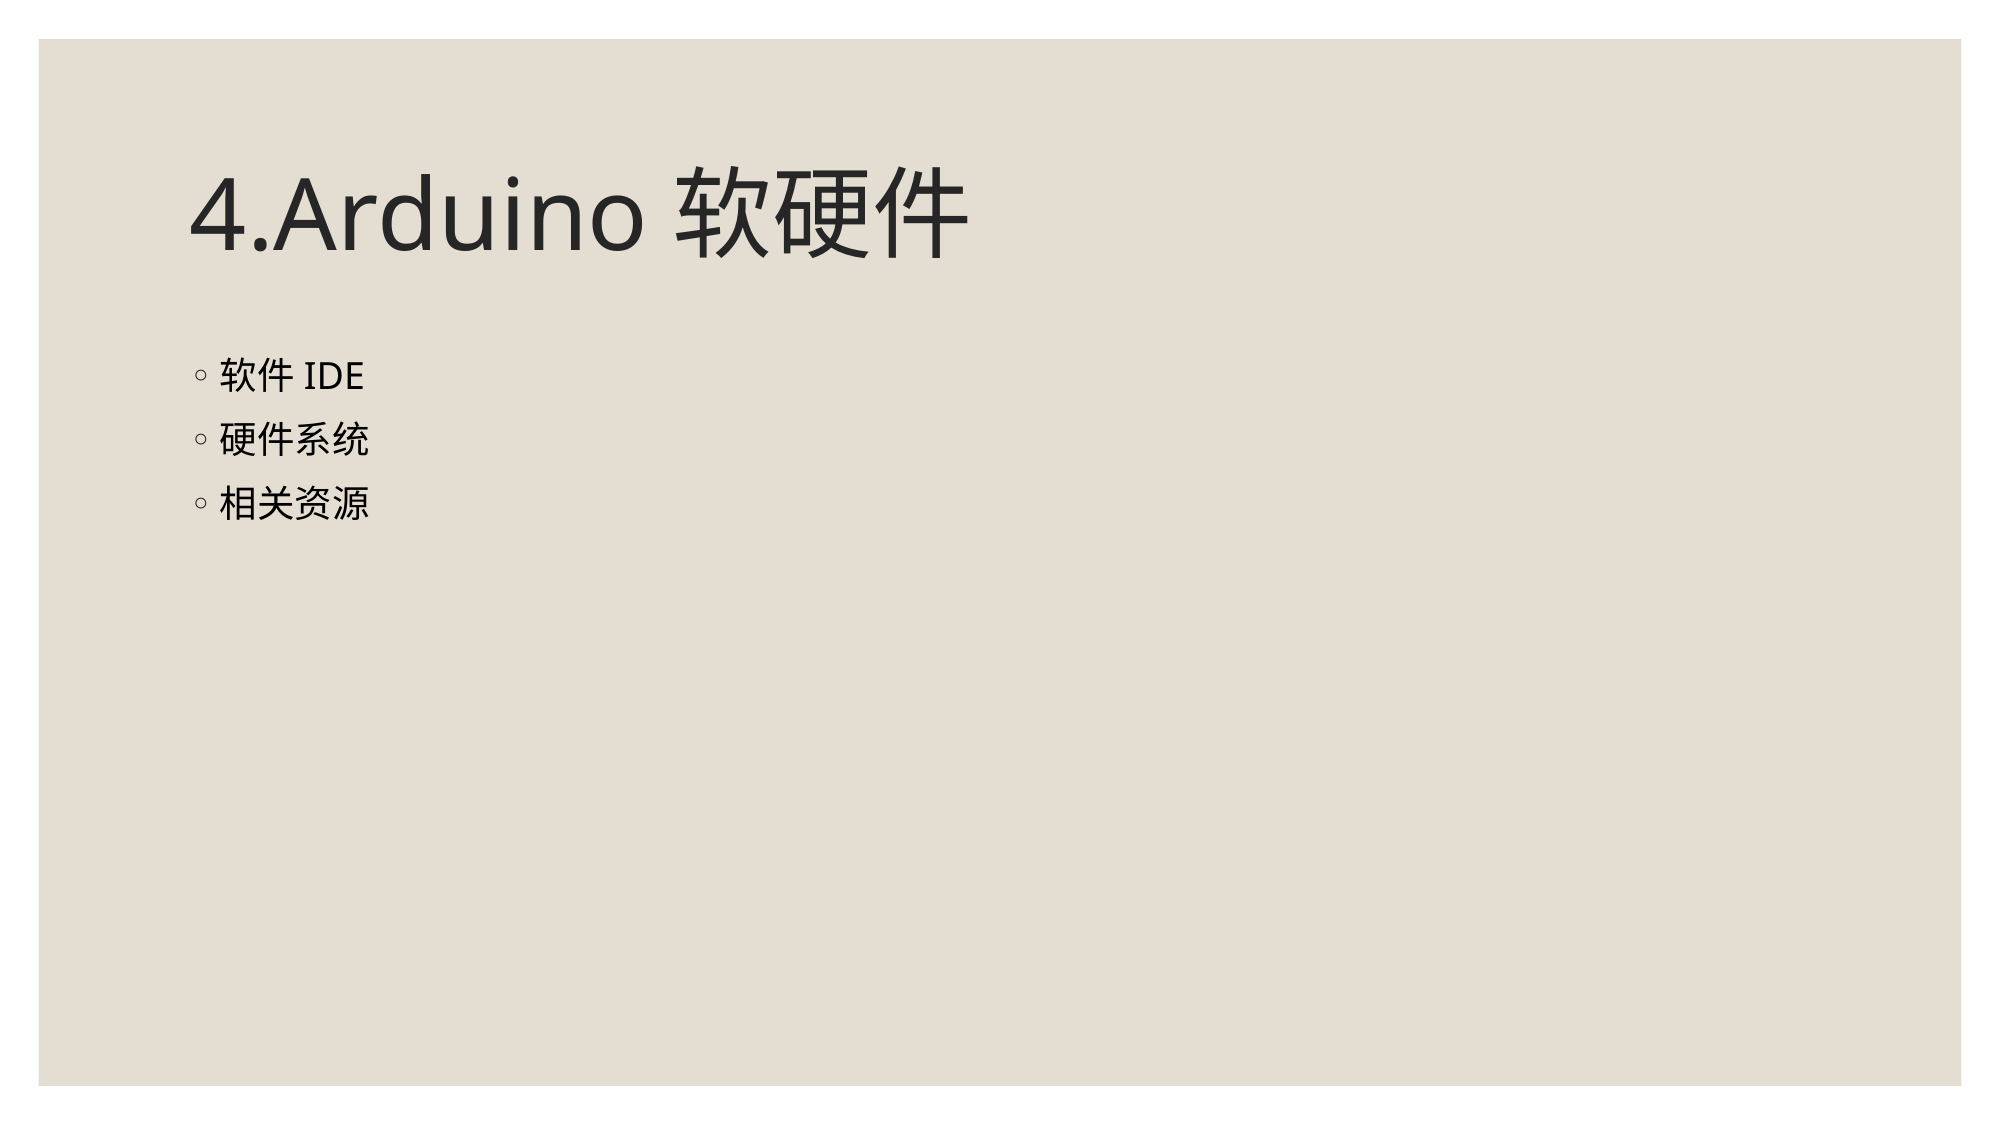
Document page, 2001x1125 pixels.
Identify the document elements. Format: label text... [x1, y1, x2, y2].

title 4.Arduino软硬件 [174, 105, 1825, 331]
list 软件IDE 硬件系统 相关资源 [174, 345, 1825, 990]
